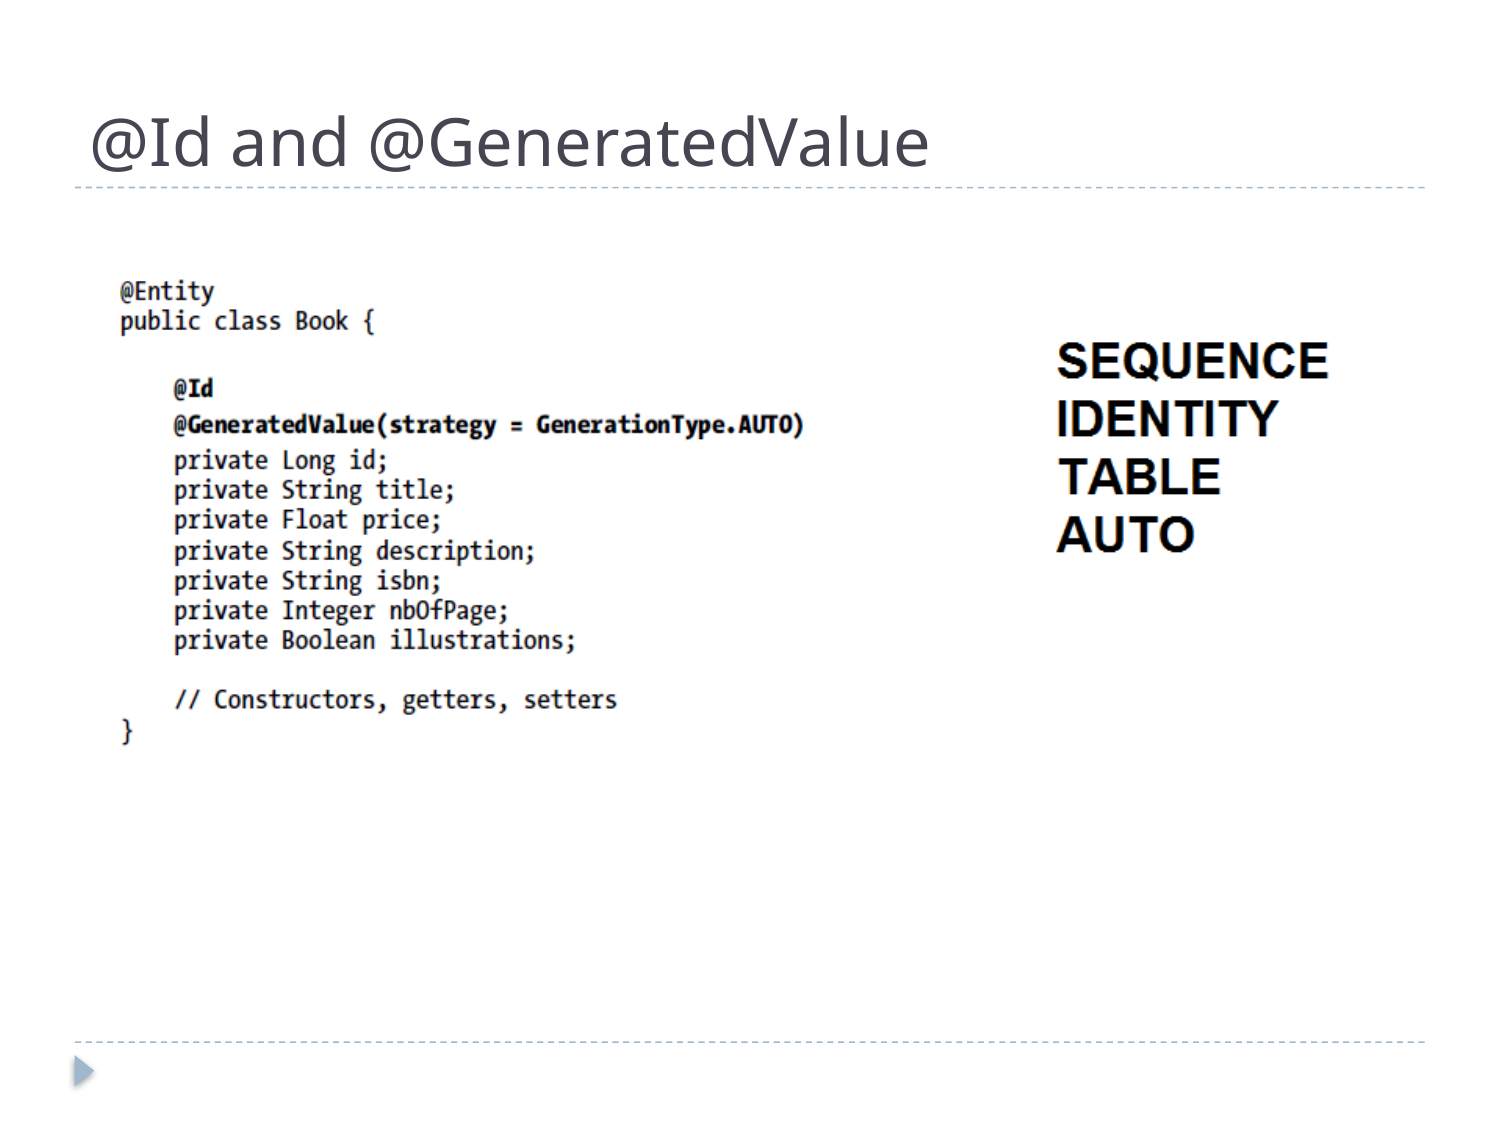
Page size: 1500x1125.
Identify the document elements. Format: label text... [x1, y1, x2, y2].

picture [1019, 316, 1383, 576]
picture [58, 269, 978, 777]
title @Id and @GeneratedValue [75, 24, 1425, 188]
